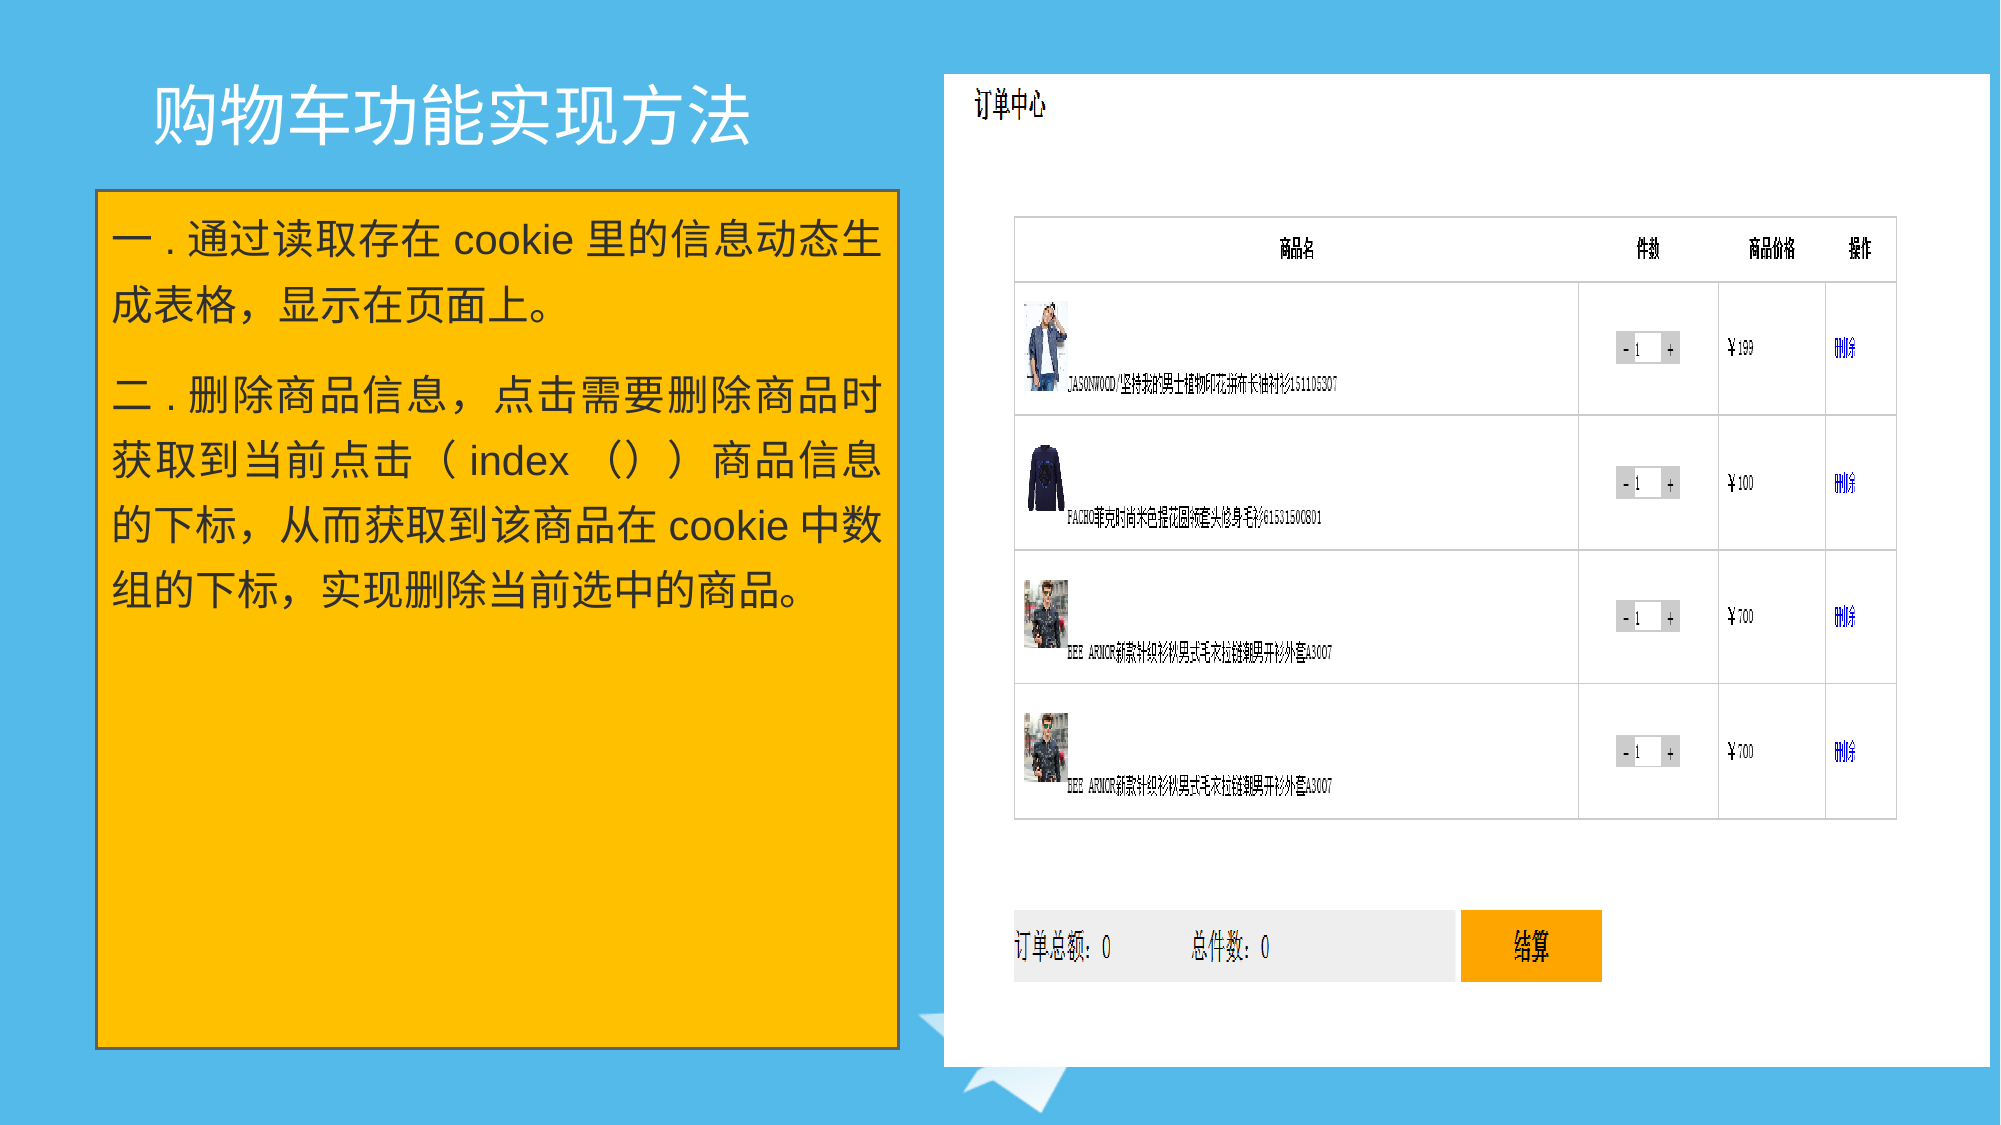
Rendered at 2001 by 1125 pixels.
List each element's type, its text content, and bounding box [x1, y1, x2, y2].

list 一.通过读取存在cookie里的信息动态生成表格，显示在页面上。 二.删除商品信息，点击需要删除商品时获取到当前点击（index（））商品信息的下标，从而获取到该商品在cookie中数组的下标，实现删除当前选中的商品。 [95, 189, 900, 1050]
title 购物车功能实现方法 [137, 75, 821, 189]
picture [0, 0, 2001, 1125]
